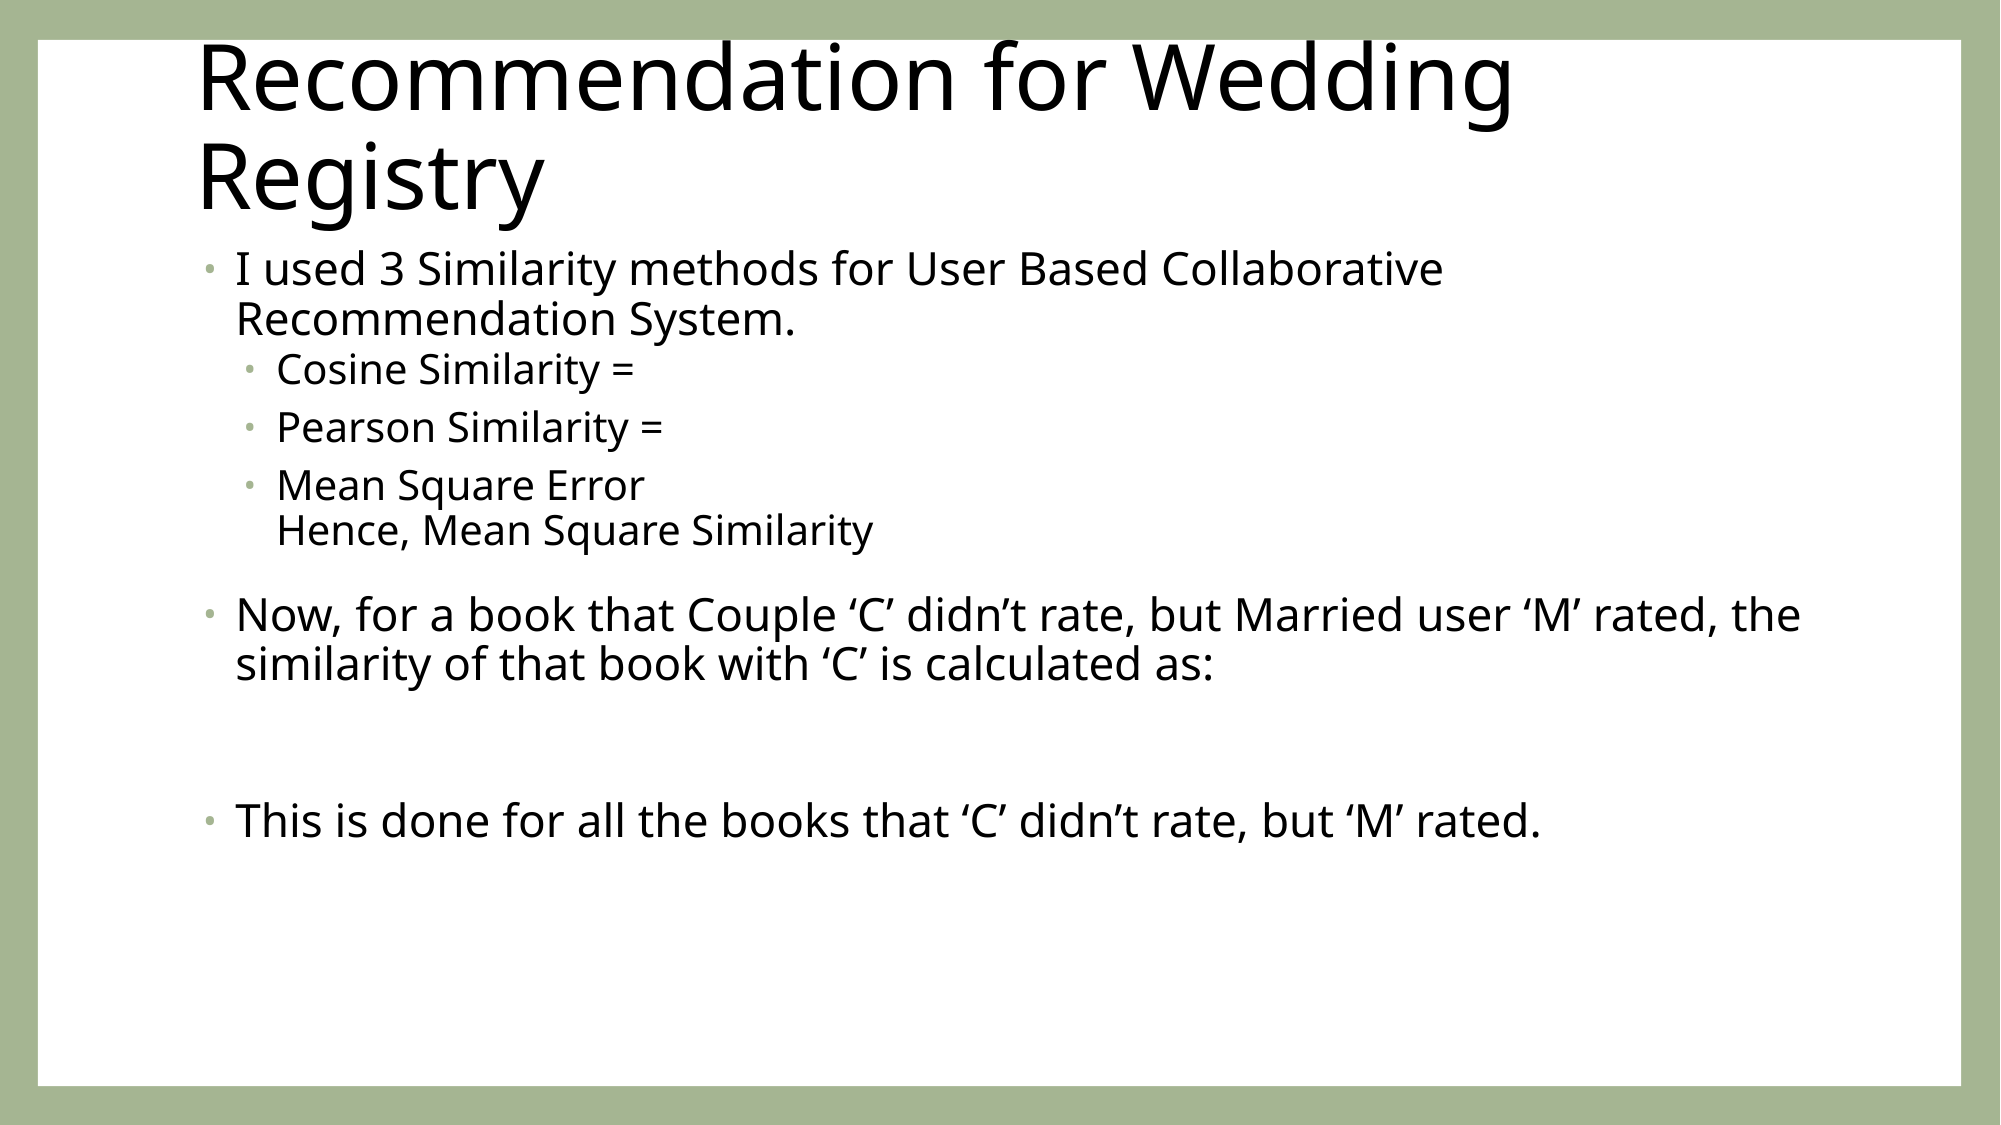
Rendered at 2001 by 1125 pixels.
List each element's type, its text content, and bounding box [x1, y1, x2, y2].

title Recommendation for Wedding Registry [180, 47, 1830, 214]
